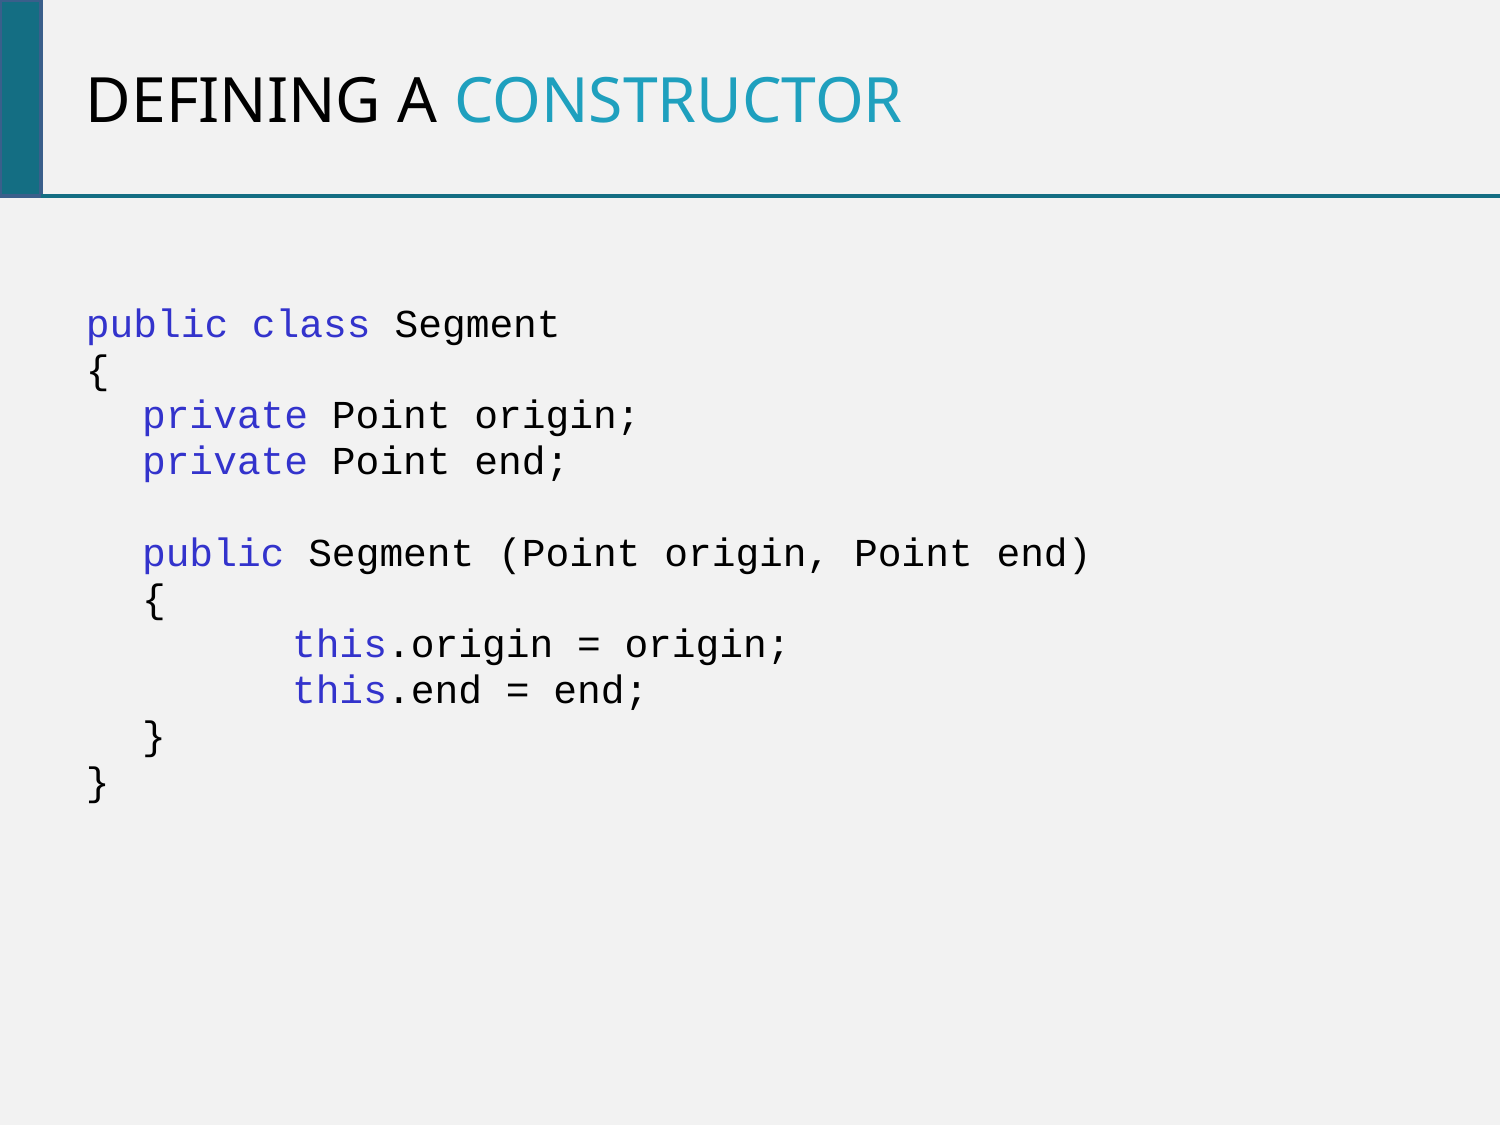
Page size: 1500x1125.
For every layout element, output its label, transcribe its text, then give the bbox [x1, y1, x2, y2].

text_box Defining a constructor [70, 0, 1294, 194]
list public class Segment { private Point origin; private Point end; public Segment (Point origin, Point end) { this.origin = origin; this.end = end; } } [70, 231, 1430, 1088]
text_box [0, 0, 43, 198]
